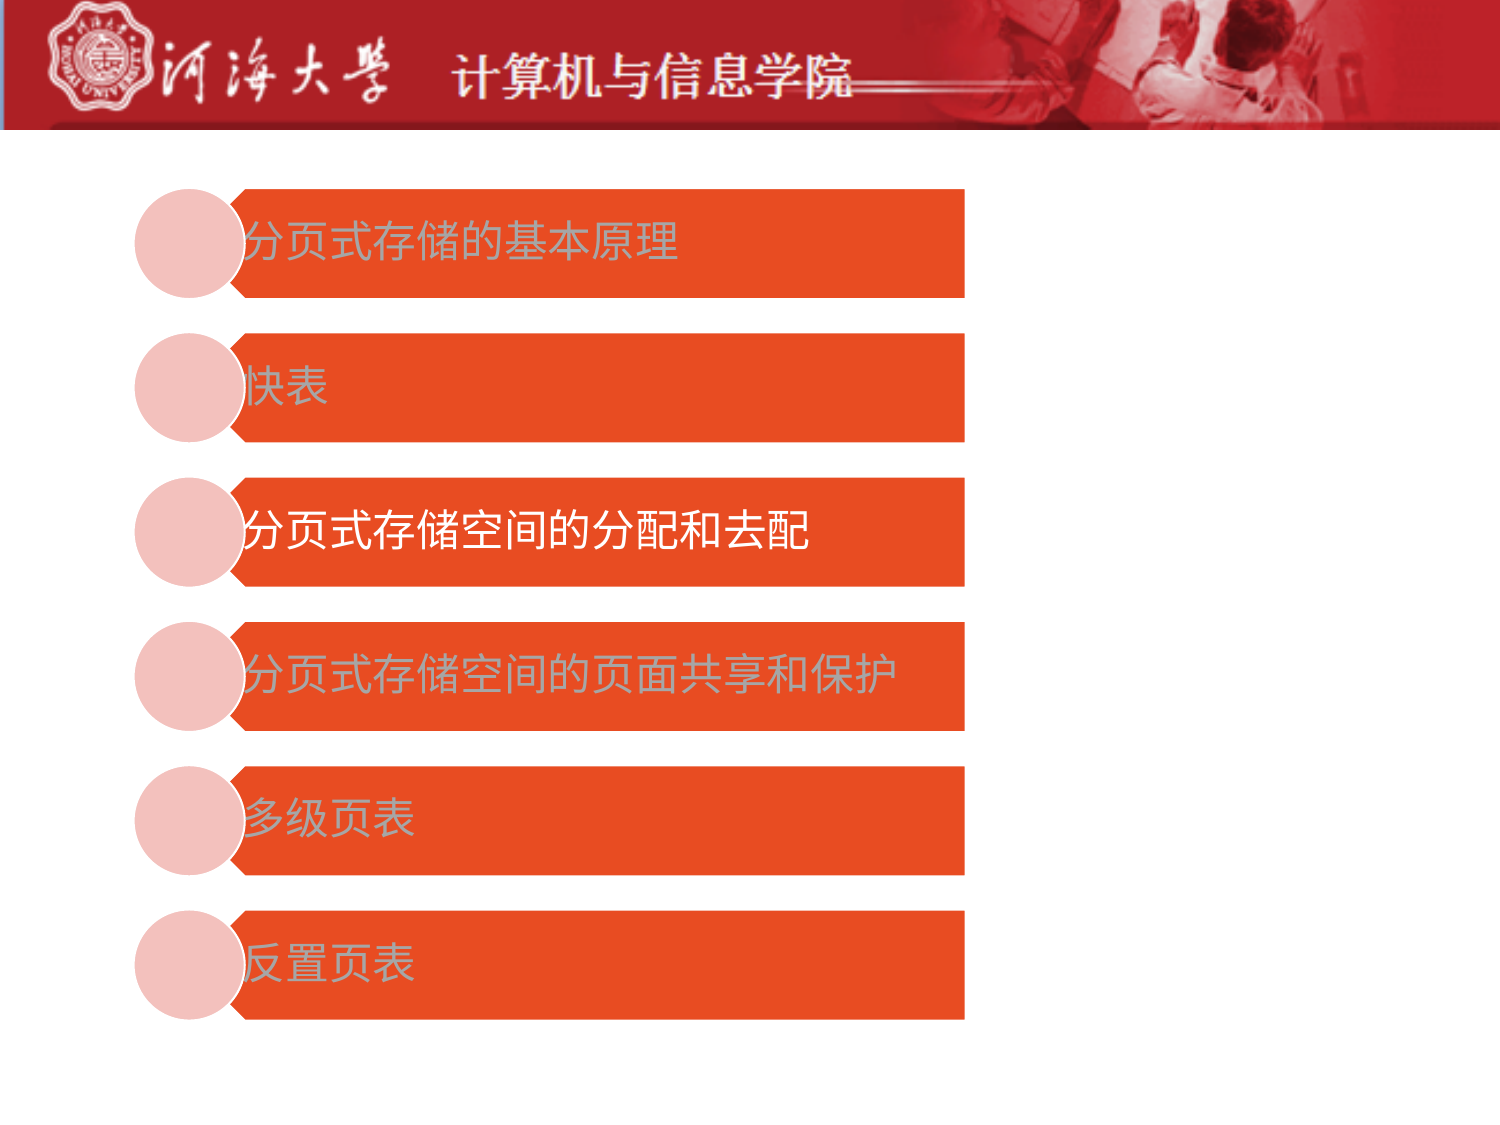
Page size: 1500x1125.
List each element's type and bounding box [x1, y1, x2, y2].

picture [0, 0, 1500, 130]
text_box [0, 187, 1134, 1021]
